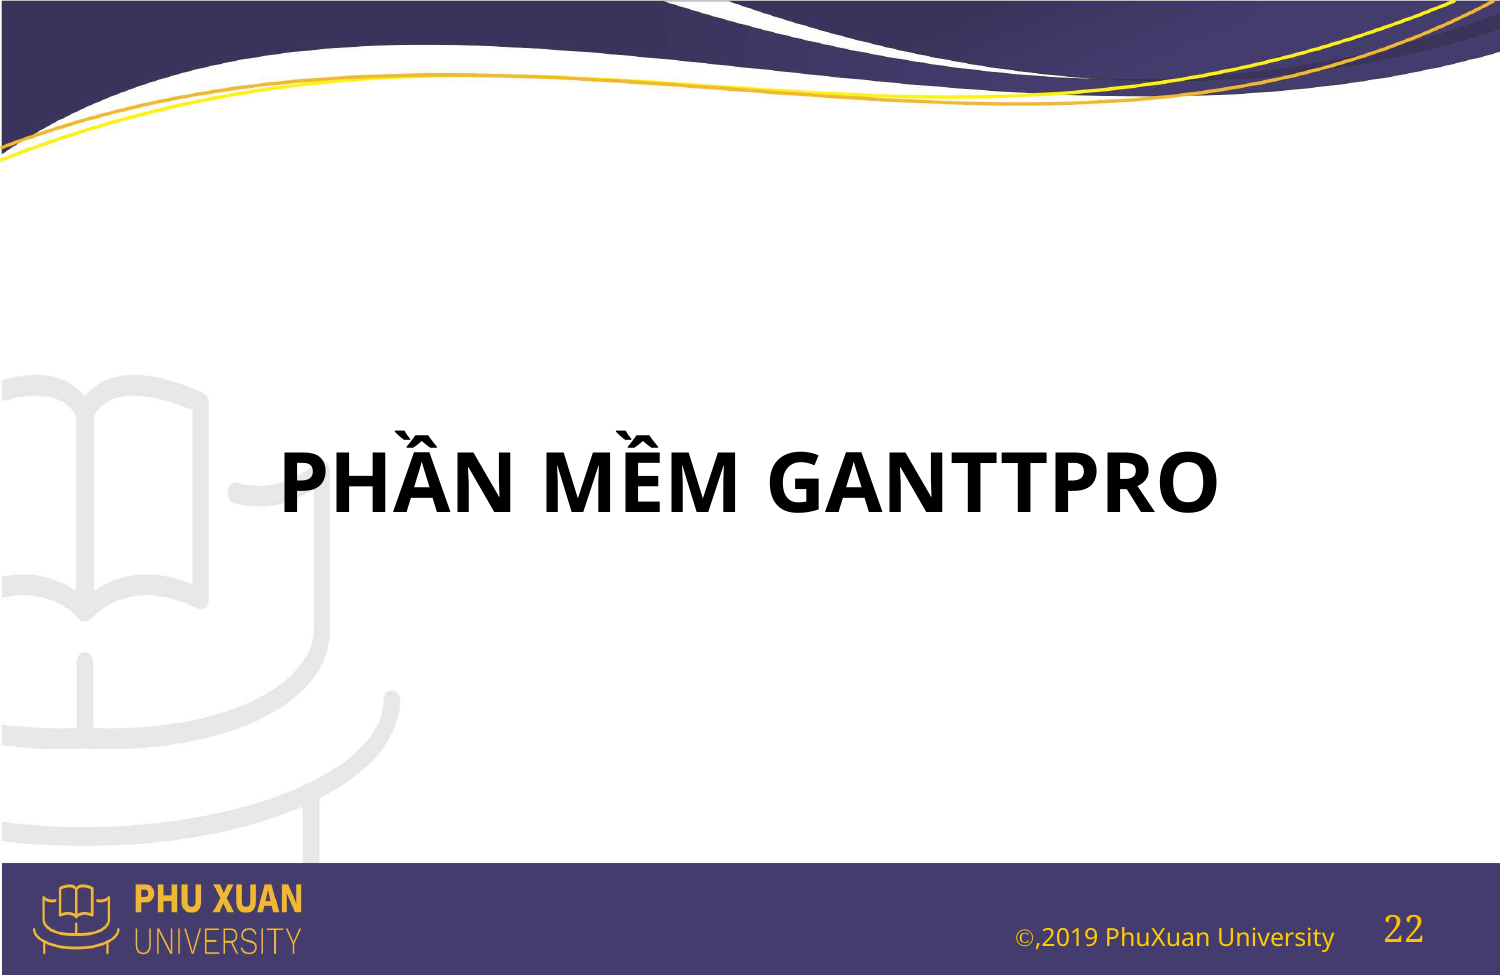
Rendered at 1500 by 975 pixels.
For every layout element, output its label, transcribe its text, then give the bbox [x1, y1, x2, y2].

slide_number 22 [1299, 903, 1425, 956]
picture [0, 0, 1500, 975]
list PHẦN MỀM GANTTPRO [75, 216, 1425, 841]
